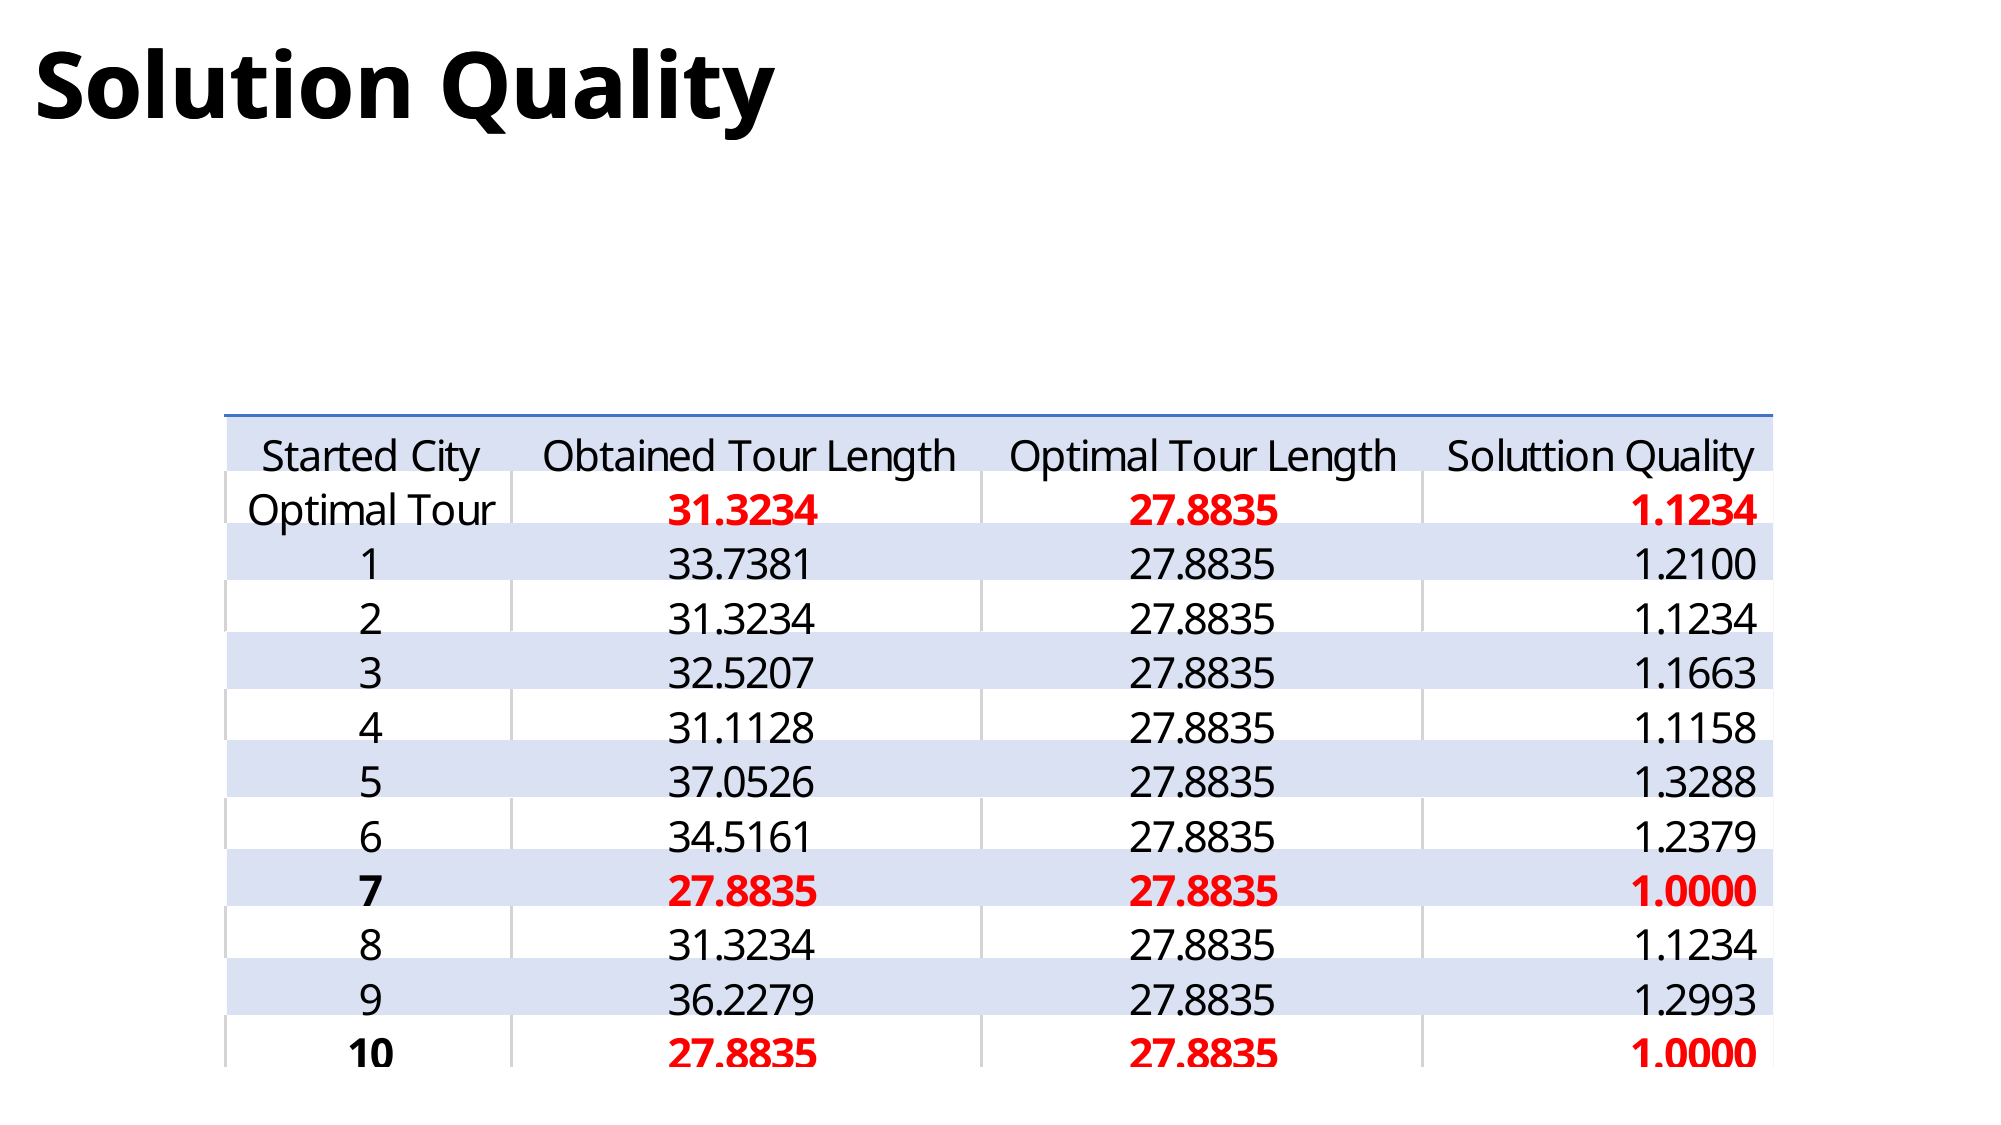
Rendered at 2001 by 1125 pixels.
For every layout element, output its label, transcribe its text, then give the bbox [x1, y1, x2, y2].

picture [223, 413, 1777, 1070]
text_box Solution Quality [20, 0, 1746, 198]
